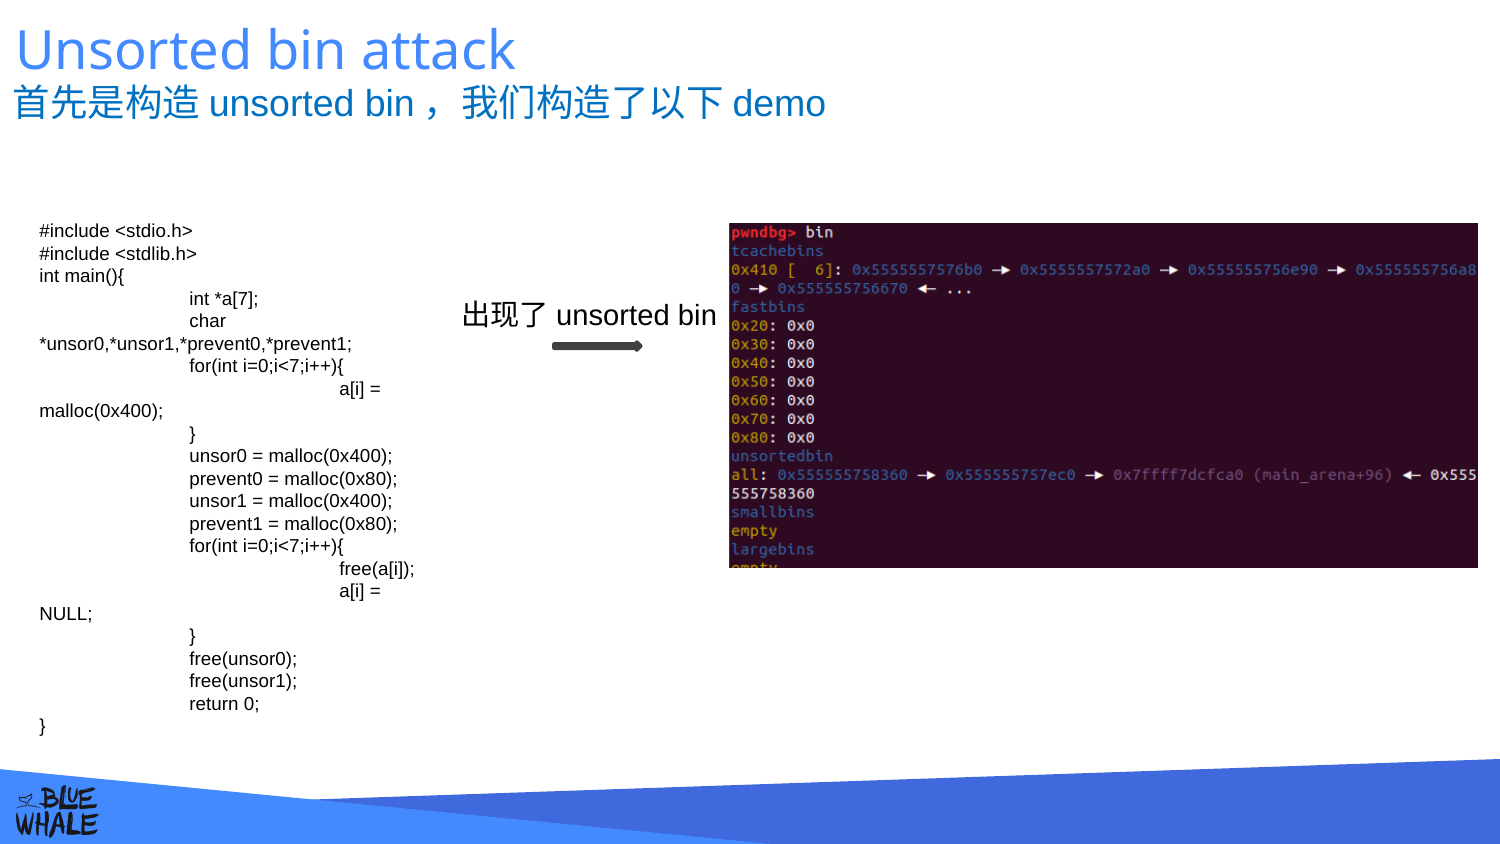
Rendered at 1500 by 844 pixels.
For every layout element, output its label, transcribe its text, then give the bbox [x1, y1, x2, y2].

text_box #include <stdio.h> #include <stdlib.h> int main(){ int *a[7]; char *unsor0,*unsor1,*prevent0,*prevent1; for(int i=0;i<7;i++){ a[i] = malloc(0x400); } unsor0 = malloc(0x400); prevent0 = malloc(0x80); unsor1 = malloc(0x400); prevent1 = malloc(0x80); for(int i=0;i<7;i++){ free(a[i]); a[i] = NULL; } free(unsor0); free(unsor1); return 0; } [24, 211, 450, 744]
picture [729, 223, 1479, 569]
picture [15, 785, 99, 838]
text_box 出现了unsorted bin [450, 288, 724, 339]
text_box 首先是构造unsorted bin，我们构造了以下demo [0, 71, 1111, 222]
text_box [552, 340, 643, 352]
title Unsorted bin attack [0, 0, 1085, 71]
